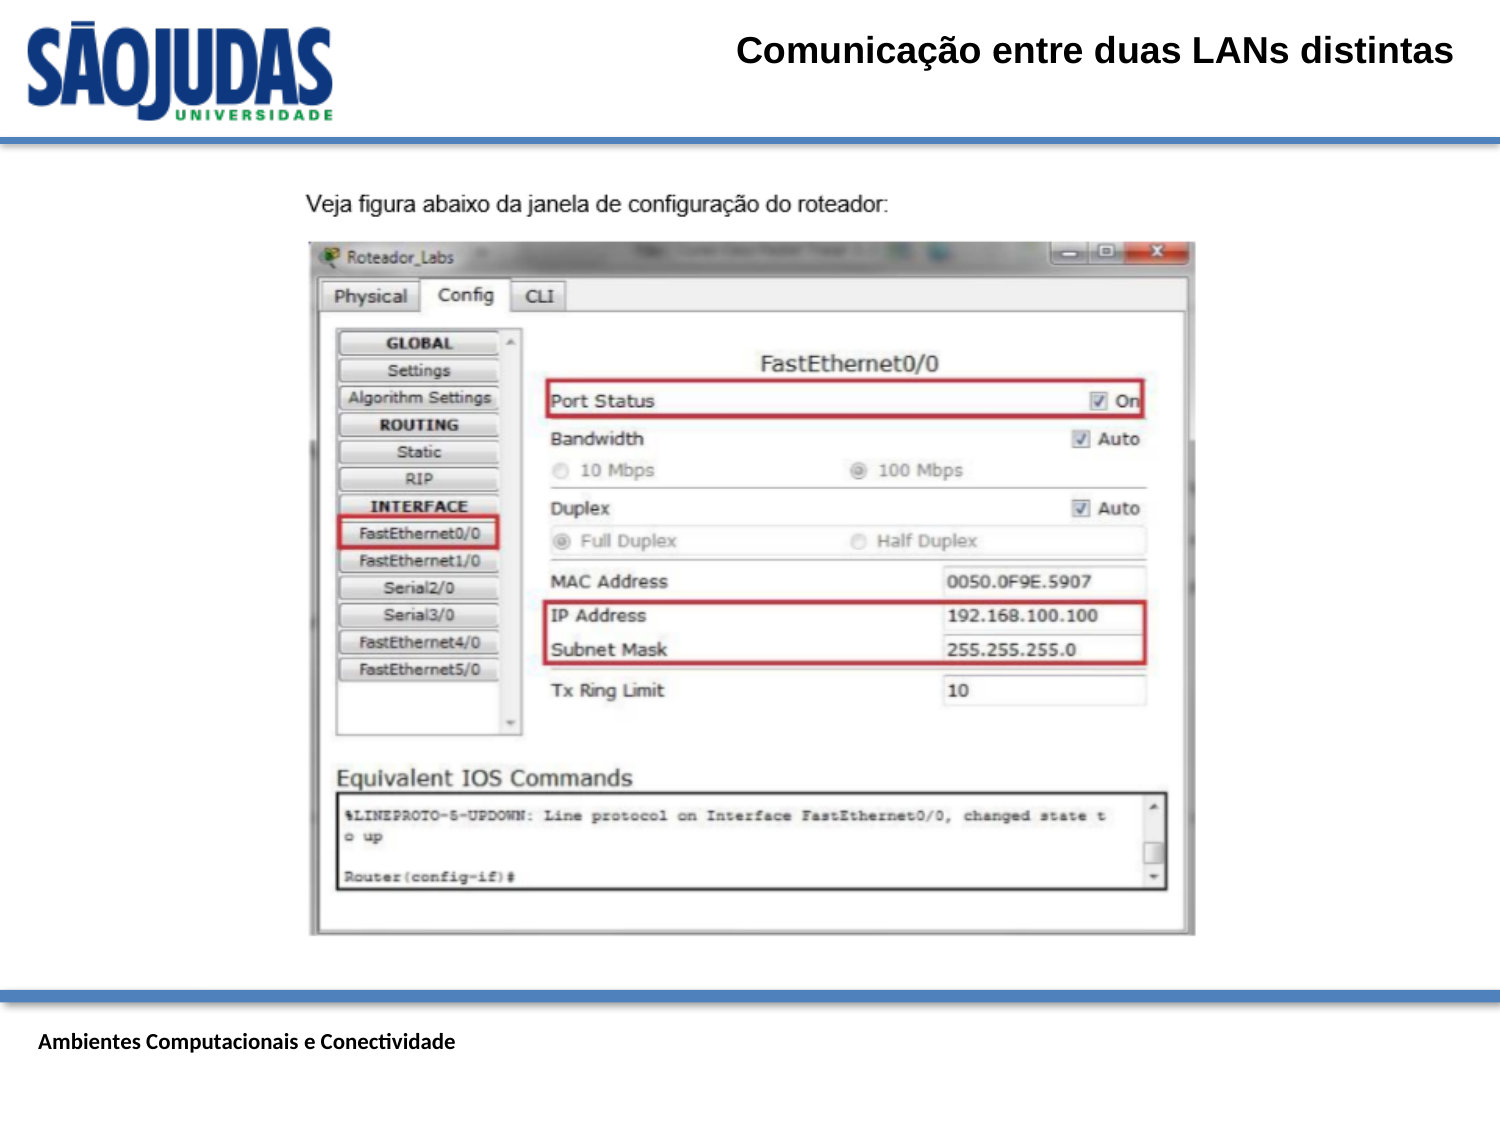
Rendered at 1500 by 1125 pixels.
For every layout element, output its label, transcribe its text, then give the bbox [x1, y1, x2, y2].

title Comunicação entre duas LANs distintas [562, 19, 1470, 125]
picture [23, 0, 336, 129]
picture [301, 180, 1199, 944]
